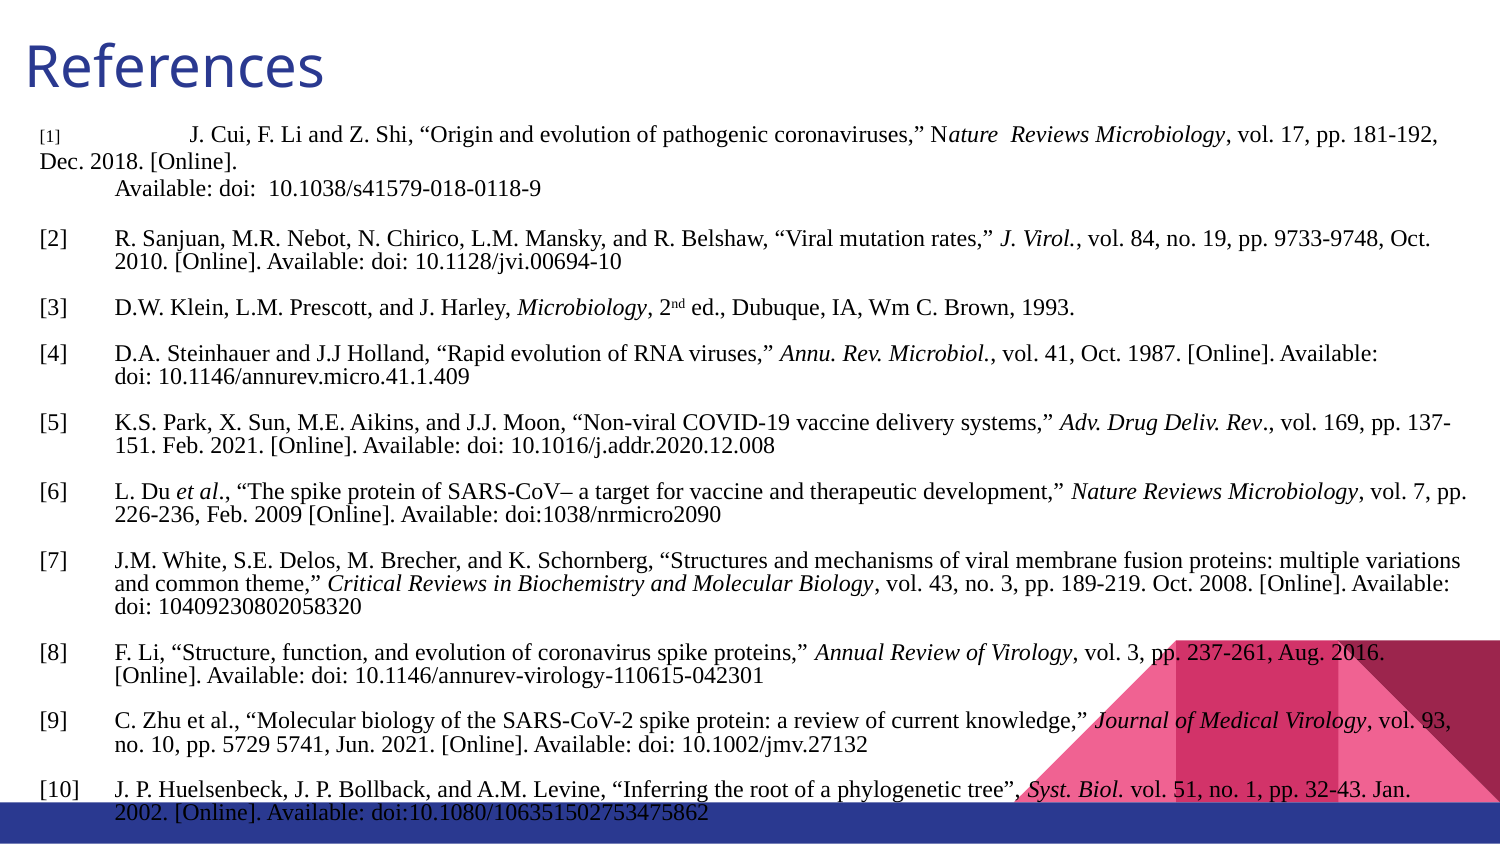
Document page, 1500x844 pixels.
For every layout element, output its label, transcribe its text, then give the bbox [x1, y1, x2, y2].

list [1] J. Cui, F. Li and Z. Shi, “Origin and evolution of pathogenic coronaviruses,” Nature Reviews Microbiology, vol. 17, pp. 181-192, Dec. 2018. [Online]. Available: doi: 10.1038/s41579-018-0118-9 [2] R. Sanjuan, M.R. Nebot, N. Chirico, L.M. Mansky, and R. Belshaw, “Viral mutation rates,” J. Virol., vol. 84, no. 19, pp. 9733-9748, Oct. 2010. [Online]. Available: doi: ﻿10.1128/jvi.00694-10 [3] D.W. Klein, L.M. Prescott, and J. Harley, Microbiology, 2nd ed., Dubuque, IA, Wm C. Brown, 1993. [4] D.A. Steinhauer and J.J Holland, “Rapid evolution of RNA viruses,” Annu. Rev. Microbiol., vol. 41, Oct. 1987. [Online]. Available: doi: ﻿10.1146/annurev.micro.41.1.409 [5] K.S. Park, X. Sun, M.E. Aikins, and J.J. Moon, “Non-viral COVID-19 vaccine delivery systems,” Adv. Drug Deliv. Rev., vol. 169, pp. 137-151. Feb. 2021. [Online]. Available: doi: 10.1016/j.addr.2020.12.008 [6] L. Du et al., “The spike protein of SARS-CoV– a target for vaccine and therapeutic development,” Nature Reviews Microbiology, vol. 7, pp. 226-236, Feb. 2009 [Online]. Available: doi:1038/nrmicro2090 [7] J.M. White, S.E. Delos, M. Brecher, and K. Schornberg, “Structures and mechanisms of viral membrane fusion proteins: multiple variations and common theme,” Critical Reviews in Biochemistry and Molecular Biology, vol. 43, no. 3, pp. 189-219. Oct. 2008. [Online]. Available: doi: ﻿10409230802058320 [8] F. Li, “Structure, function, and evolution of coronavirus spike proteins,” Annual Review of Virology, vol. 3, pp. 237-261, Aug. 2016. [Online]. Available: doi: 10.1146/annurev-virology-110615-042301 [9] C. Zhu et al., “Molecular biology of the SARS-CoV-2 spike protein: a review of current knowledge,” Journal of Medical Virology, vol. 93, no. 10, pp. 5729 5741, Jun. 2021. [Online]. Available: doi: 10.1002/jmv.27132 [10] J. P. Huelsenbeck, J. P. Bollback, and A.M. Levine, “Inferring the root of a phylogenetic tree”, Syst. Biol. vol. 51, no. 1, pp. 32-43. Jan. 2002. [Online]. Available: doi:10.1080/106351502753475862 [24, 105, 1485, 770]
title References [9, 13, 1408, 114]
